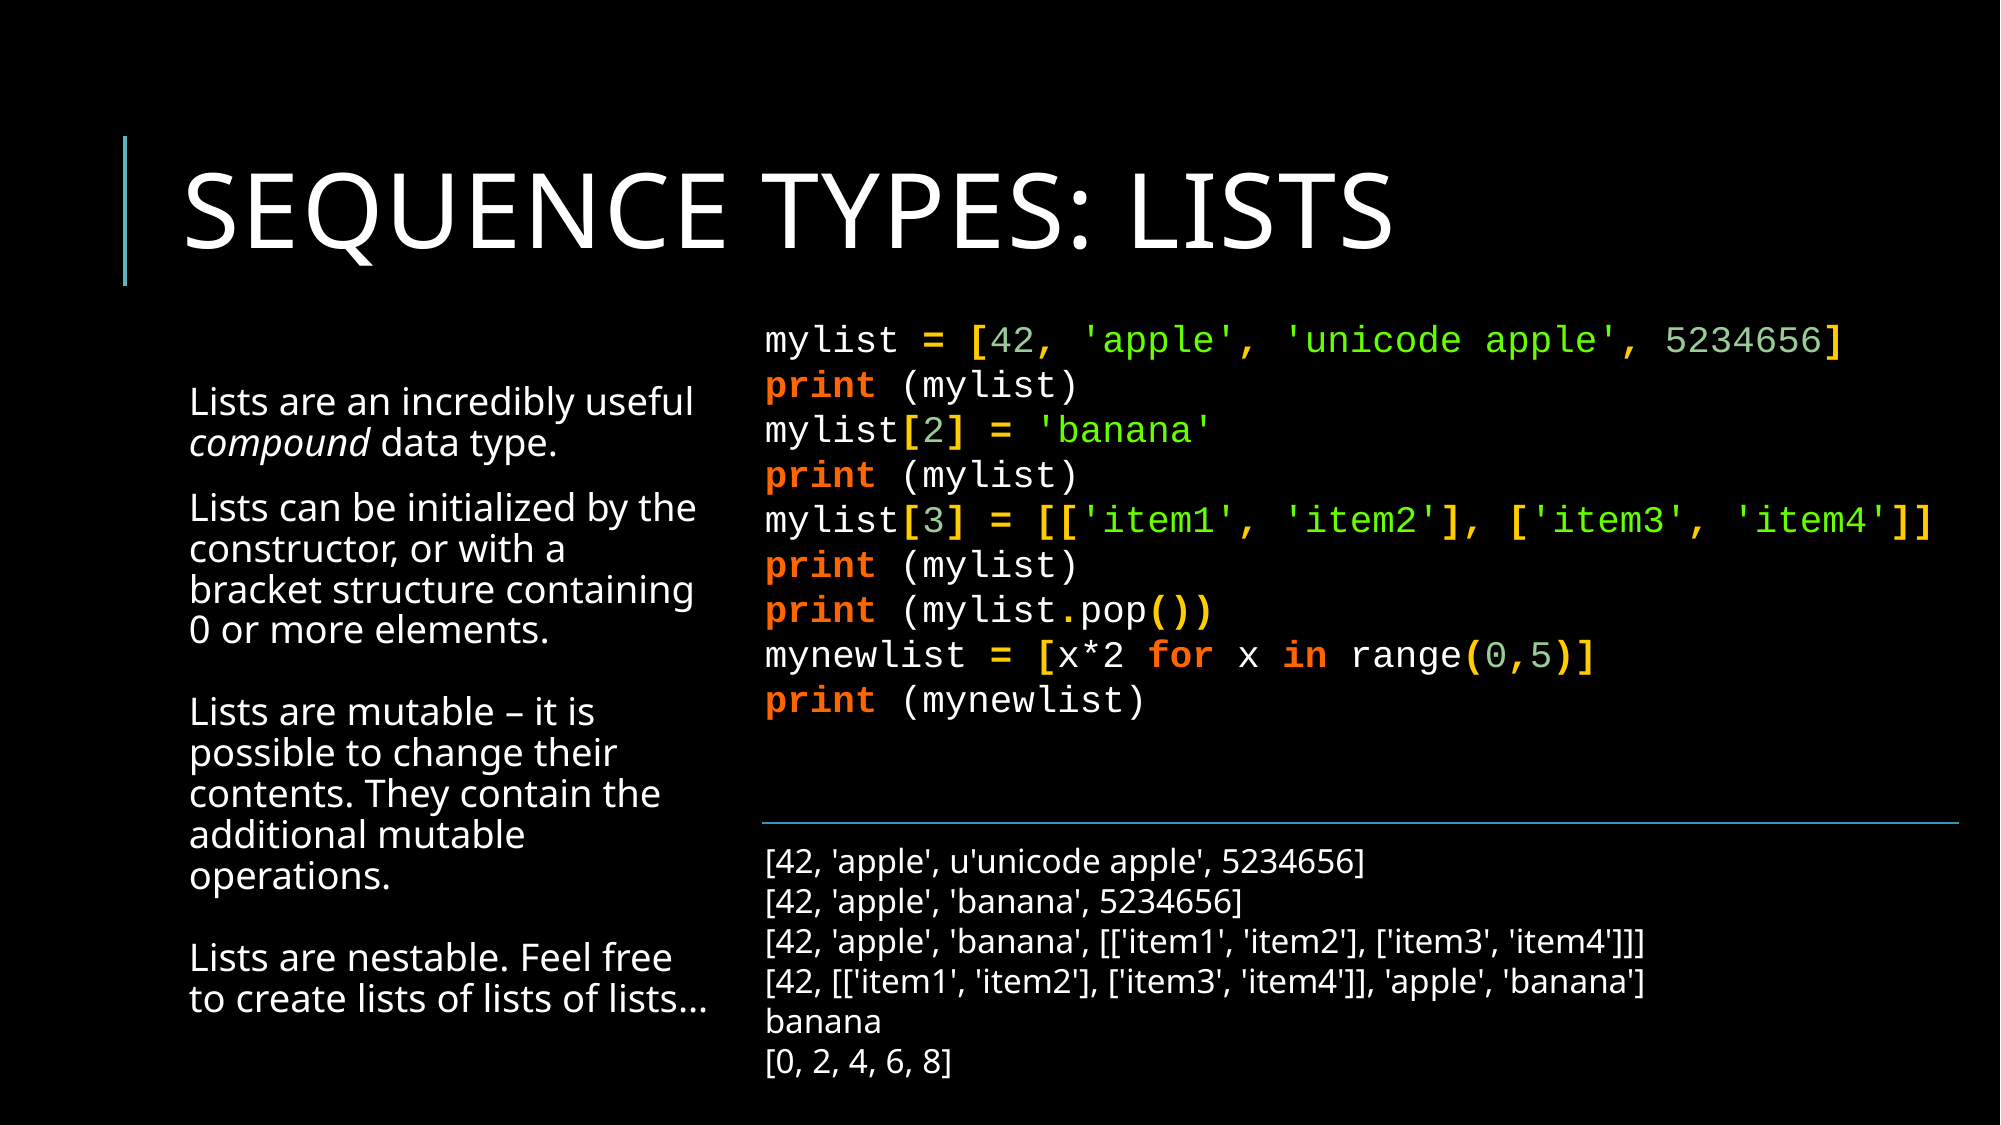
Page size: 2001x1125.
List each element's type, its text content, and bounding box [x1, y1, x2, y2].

text_box [42, 'apple', u'unicode apple', 5234656] [42, 'apple', 'banana', 5234656] [42, 'apple', 'banana', [['item1', 'item2'], ['item3', 'item4']]] [42, [['item1', 'item2'], ['item3', 'item4']], 'apple', 'banana'] banana [0, 2, 4, 6, 8] [750, 833, 1750, 1088]
list Lists are an incredibly useful compound data type. Lists can be initialized by the constructor, or with a bracket structure containing 0 or more elements. Lists are mutable – it is possible to change their contents. They contain the additional mutable operations. Lists are nestable. Feel free to create lists of lists of lists… [168, 375, 716, 1035]
title Sequence Types: Lists [168, 96, 1763, 342]
text_box mylist = [42, 'apple', 'unicode apple', 5234656] print (mylist) mylist[2] = 'banana' print (mylist) mylist[3] = [['item1', 'item2'], ['item3', 'item4']] print (mylist) print (mylist.pop()) mynewlist = [x*2 for x in range(0,5)] print (mynewlist) [749, 307, 1971, 728]
